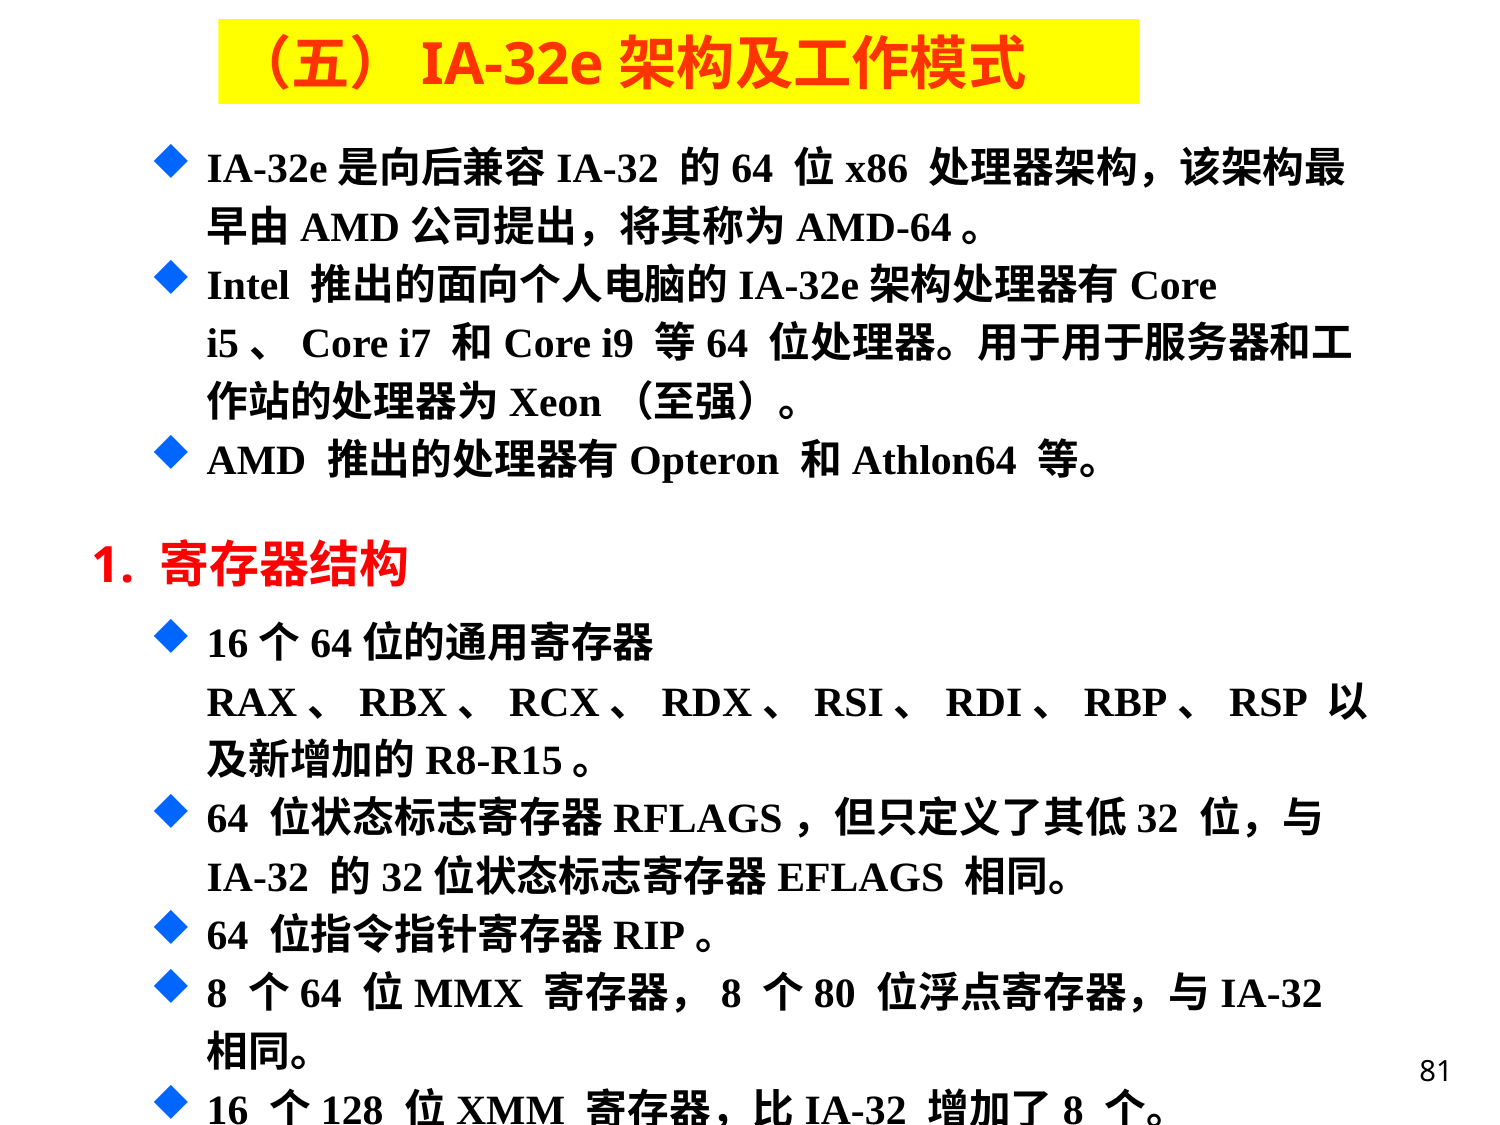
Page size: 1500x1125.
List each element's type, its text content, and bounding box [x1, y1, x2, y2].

slide_number 81 [1400, 1023, 1468, 1100]
text_box （五）IA-32e架构及工作模式 [218, 19, 1140, 104]
text_box IA-32e是向后兼容IA-32 的64 位x86 处理器架构，该架构最早由AMD公司提出，将其称为AMD-64。 Intel 推出的面向个人电脑的IA-32e架构处理器有Core i5、Core i7 和Core i9 等64 位处理器。用于用于服务器和工作站的处理器为Xeon（至强）。 AMD 推出的处理器有Opteron 和Athlon64 等。 [135, 125, 1388, 491]
text_box 1. 寄存器结构 [76, 524, 443, 600]
text_box 16个64位的通用寄存器RAX、RBX、RCX、RDX、RSI、RDI、RBP、RSP 以及新增加的R8-R15。 64 位状态标志寄存器RFLAGS，但只定义了其低32 位，与IA-32 的32位状态标志寄存器EFLAGS 相同。 64 位指令指针寄存器RIP。 8 个64 位MMX 寄存器，8 个80 位浮点寄存器，与IA-32 相同。 16 个128 位XMM 寄存器，比IA-32 增加了8 个。 [135, 600, 1400, 1125]
